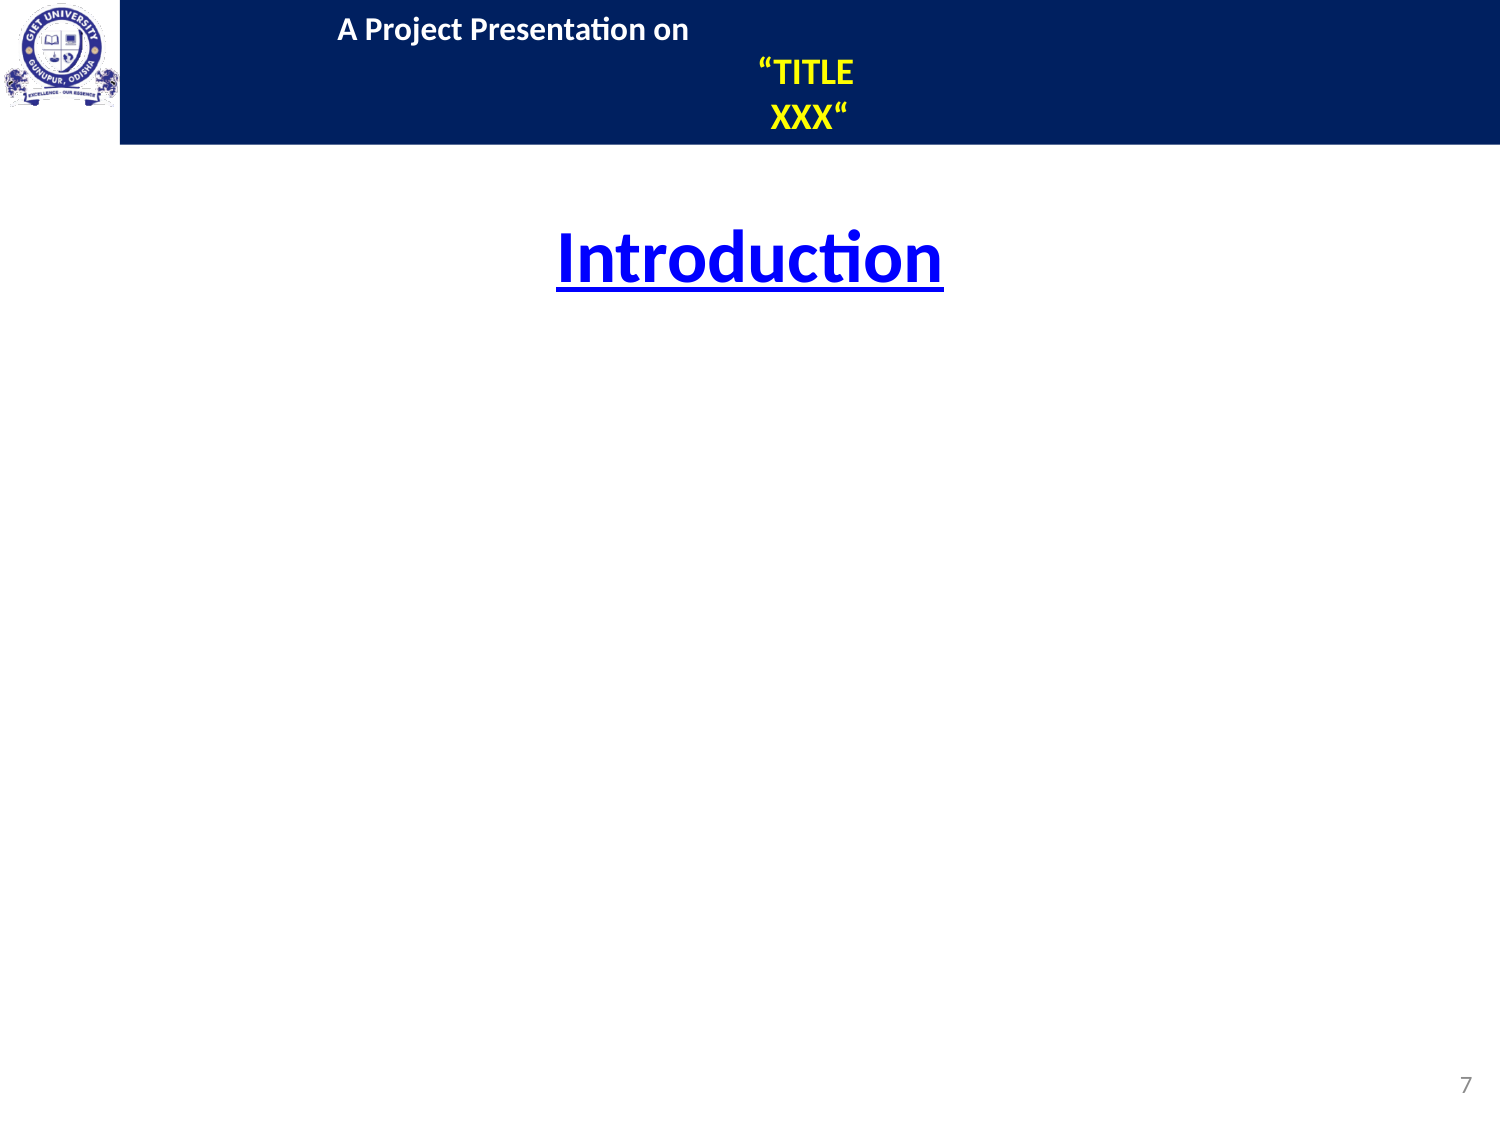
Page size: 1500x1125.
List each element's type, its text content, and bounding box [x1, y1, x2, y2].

slide_number 7 [1050, 1042, 1488, 1125]
picture [0, 0, 124, 113]
text_box Introduction [37, 200, 1463, 368]
